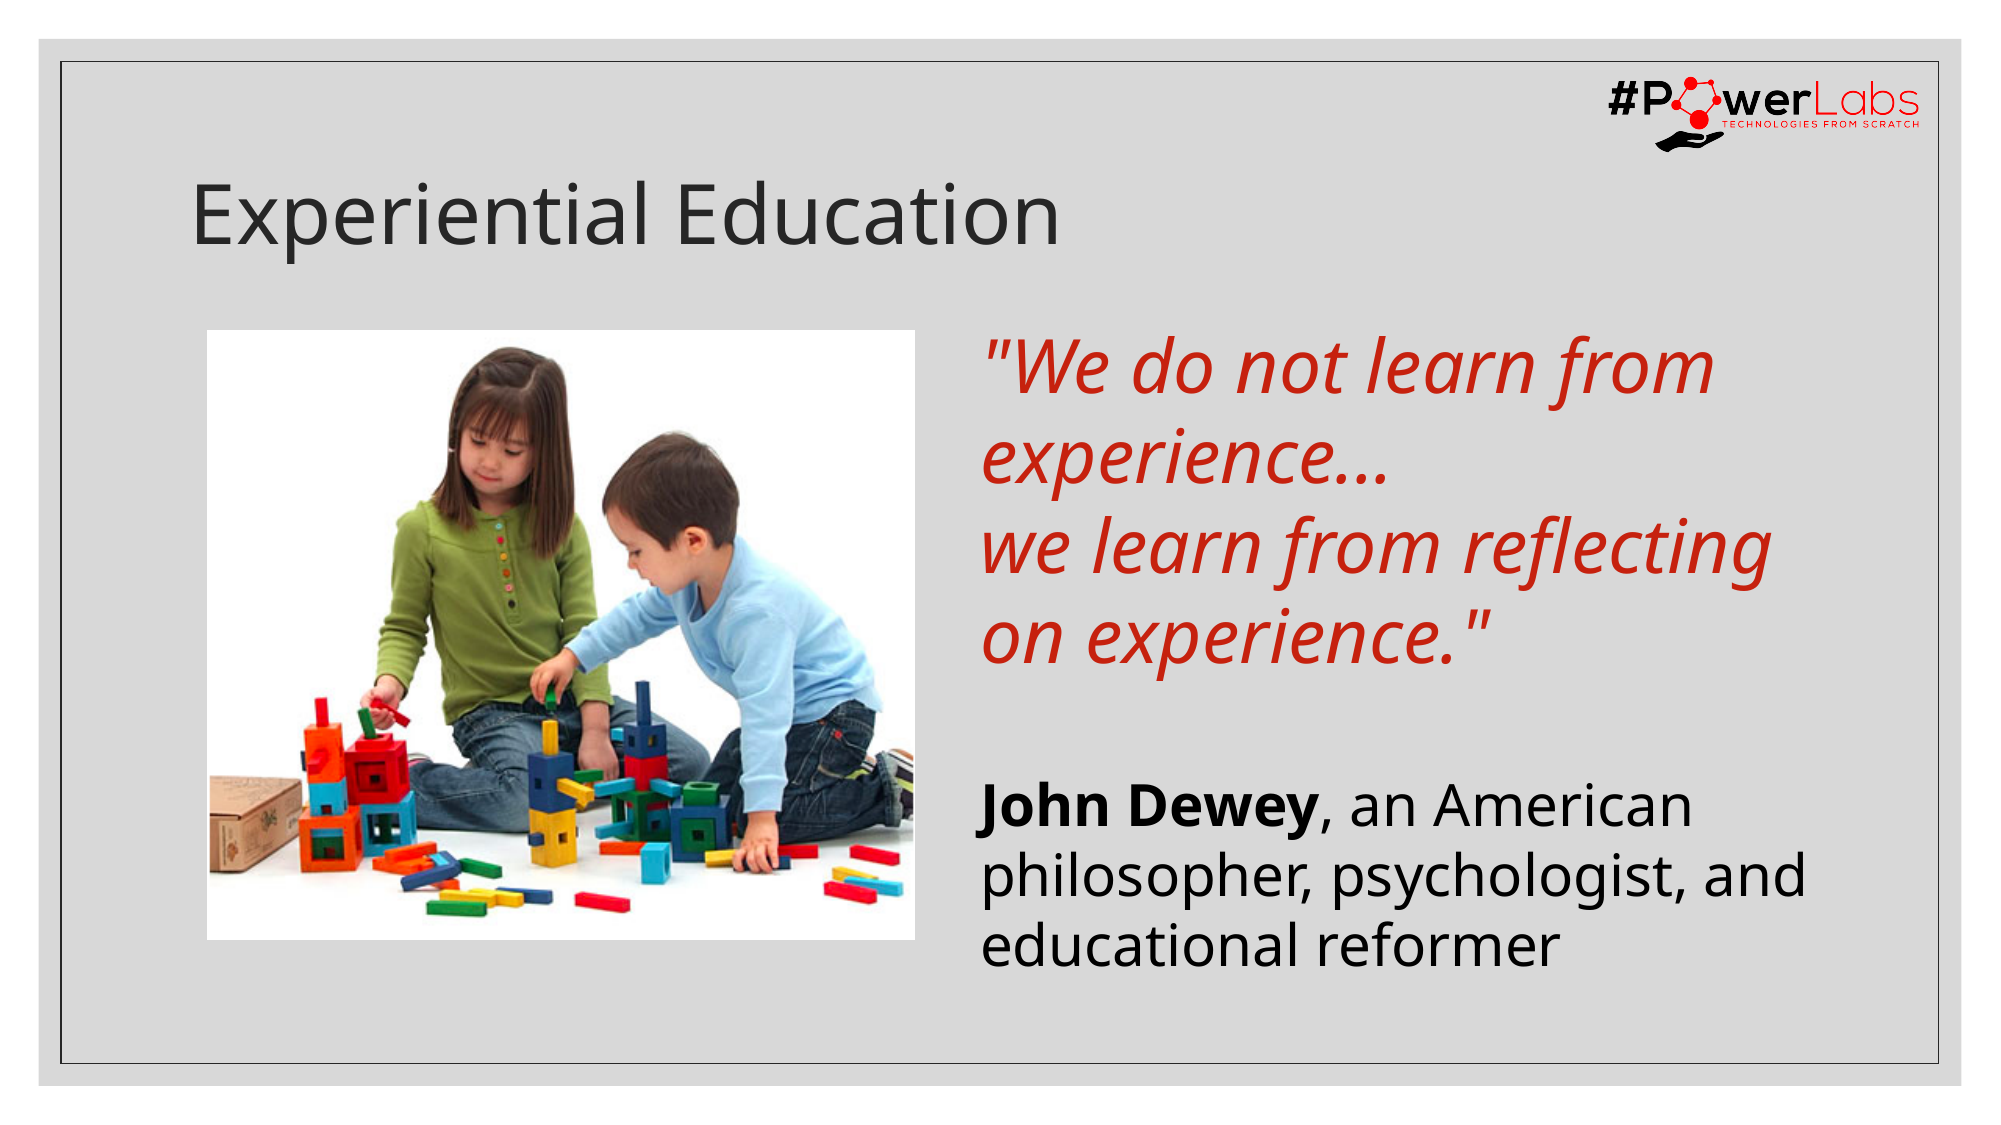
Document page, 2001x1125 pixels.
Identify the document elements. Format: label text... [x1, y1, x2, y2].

text_box "We do not learn from experience... we learn from reflecting on experience." John Dewey, an American philosopher, psychologist, and educational reformer [965, 310, 1877, 986]
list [206, 330, 915, 940]
picture [1601, 72, 1925, 157]
title Experiential Education [174, 105, 1825, 331]
